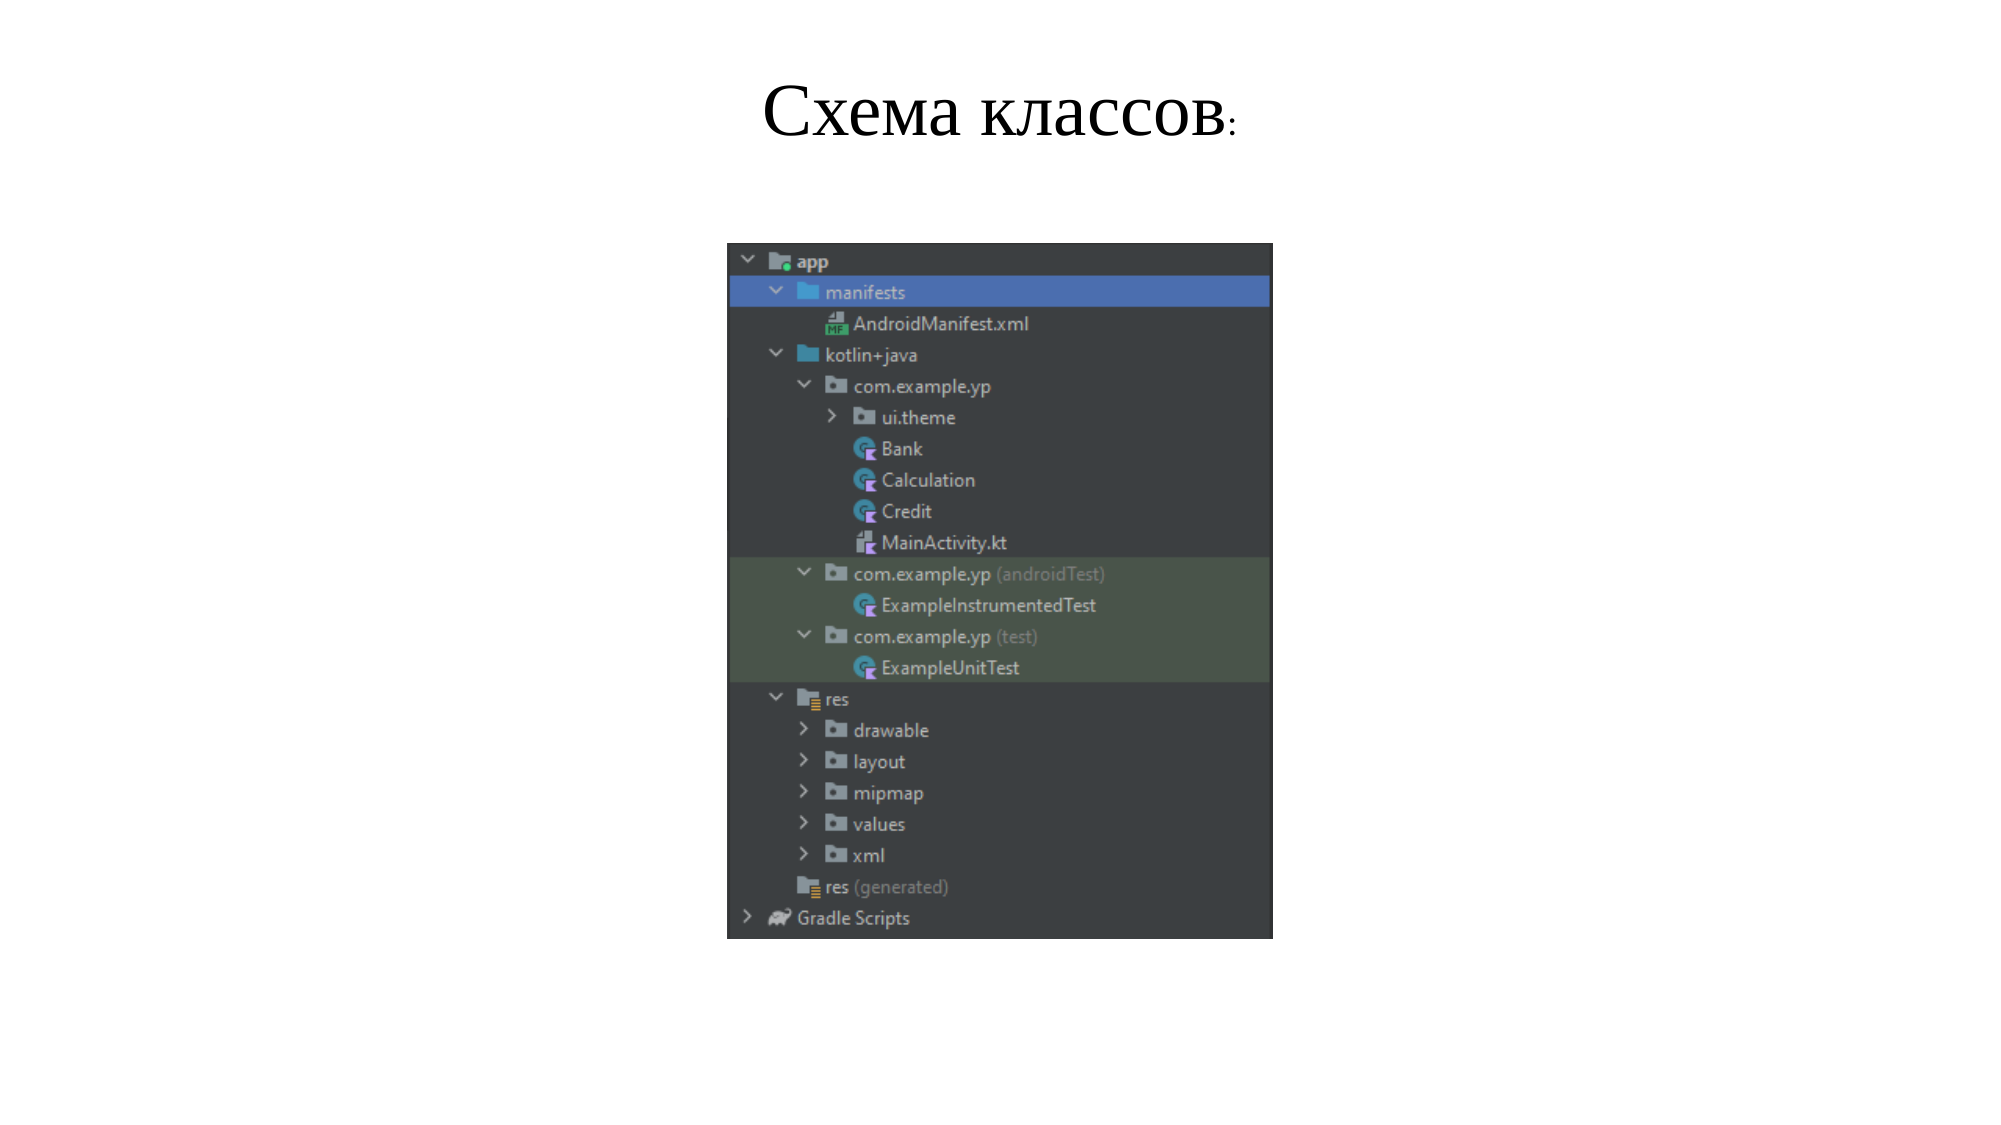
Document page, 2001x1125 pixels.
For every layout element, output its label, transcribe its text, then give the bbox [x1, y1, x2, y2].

picture [727, 243, 1273, 939]
text_box Схема классов: [747, 52, 1253, 158]
